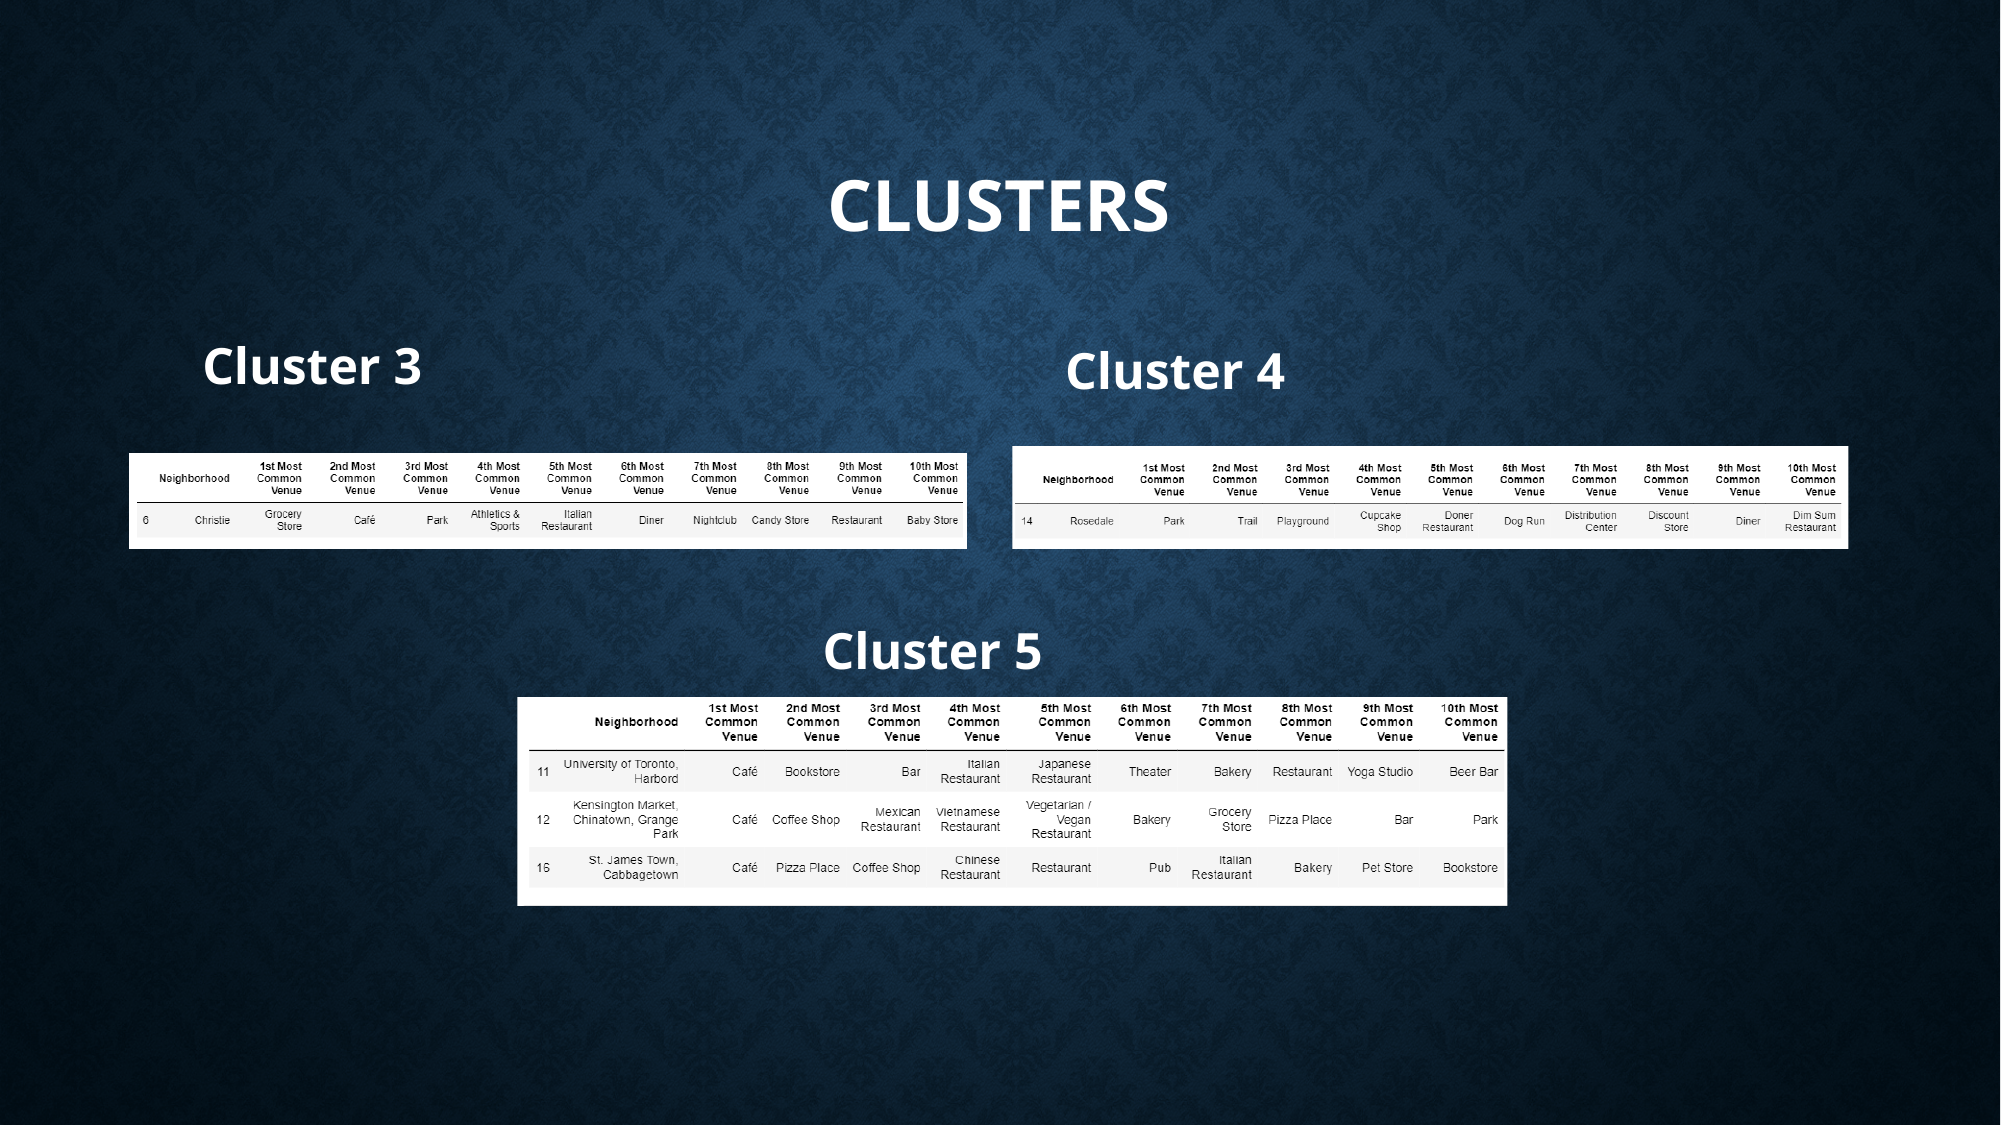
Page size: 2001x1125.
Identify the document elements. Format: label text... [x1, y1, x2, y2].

picture [516, 696, 1509, 906]
list Cluster 4 [1050, 272, 1849, 408]
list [128, 452, 968, 549]
text_box Cluster 5 [807, 551, 1609, 687]
list Cluster 3 [187, 267, 988, 403]
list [1011, 445, 1849, 549]
title Clusters [149, 99, 1849, 318]
